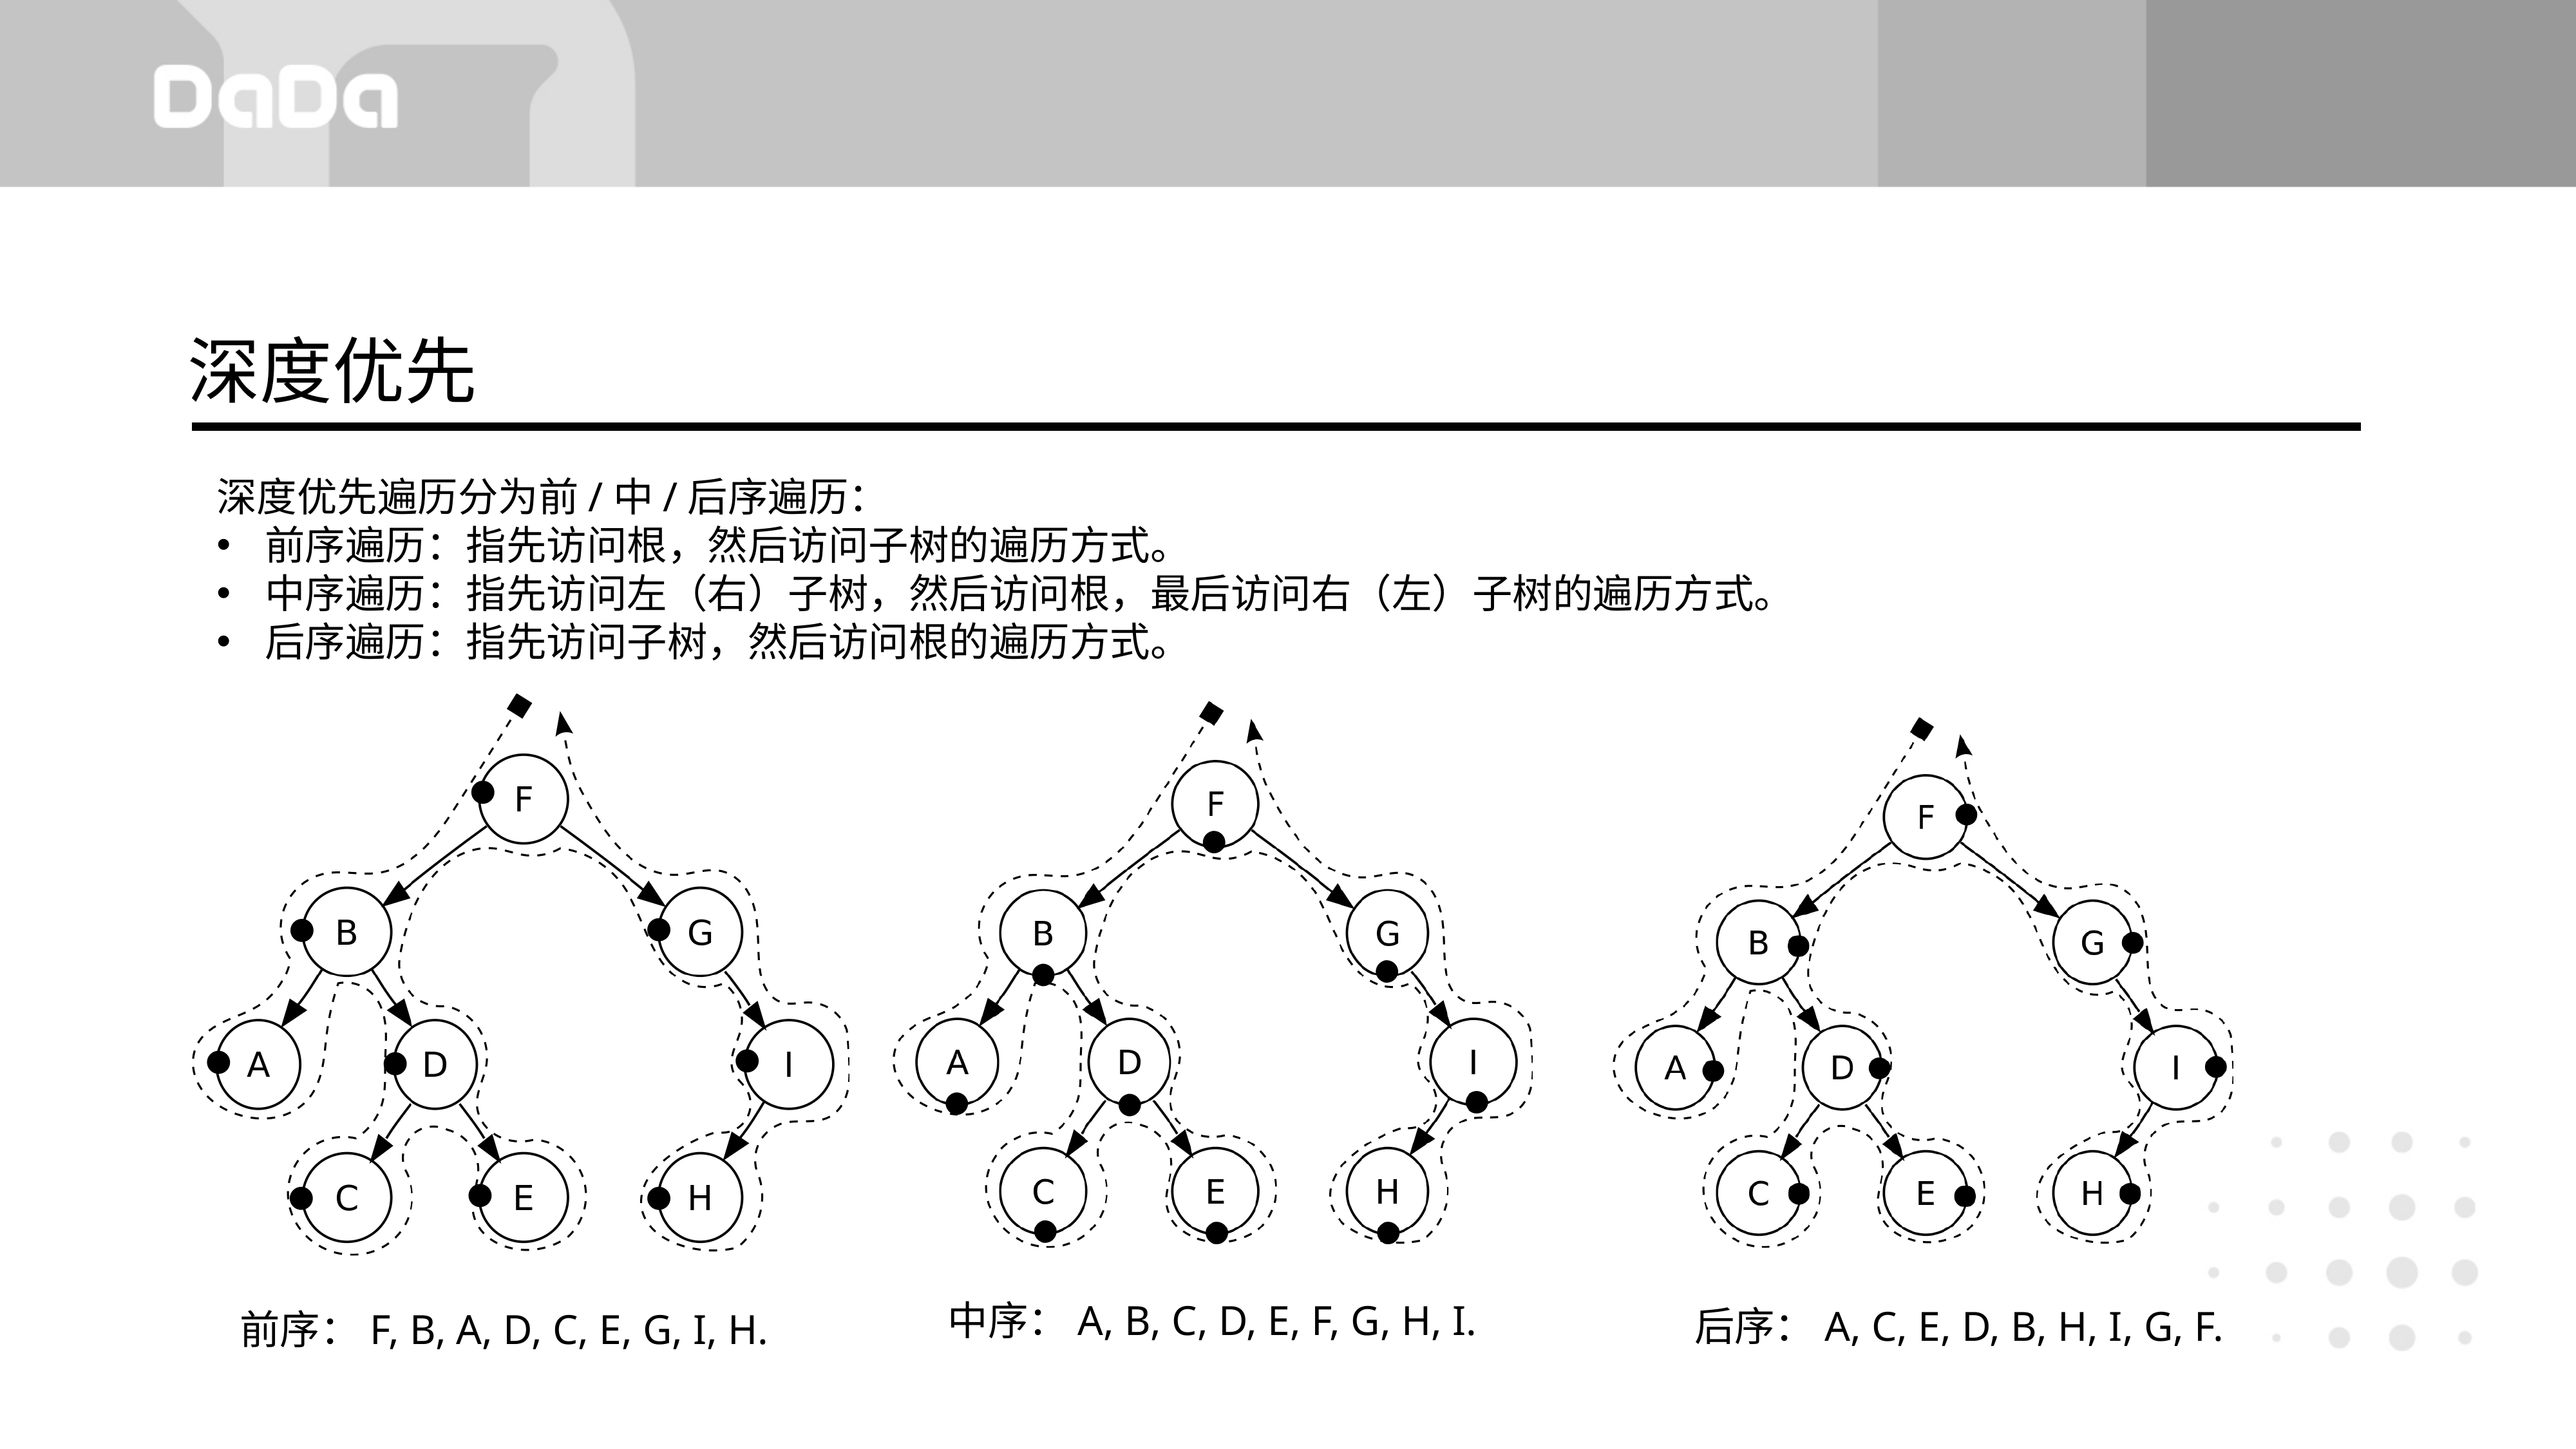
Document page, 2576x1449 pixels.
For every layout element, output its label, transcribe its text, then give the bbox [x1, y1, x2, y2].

text_box 中序：A, B, C, D, E, F, G, H, I. [921, 1290, 1504, 1349]
text_box 深度优先遍历分为前/中/后序遍历： 前序遍历：指先访问根，然后访问子树的遍历方式。 中序遍历：指先访问左（右）子树，然后访问根，最后访问右（左）子树的遍历方式。 后序遍历：指先访问子树，然后访问根的遍历方式。 [211, 466, 2282, 670]
picture [0, 0, 2576, 1449]
text_box 深度优先 [178, 320, 880, 417]
text_box 后序：A, C, E, D, B, H, I, G, F. [1679, 1295, 2239, 1354]
text_box 前序：F, B, A, D, C, E, G, I, H. [224, 1299, 784, 1358]
